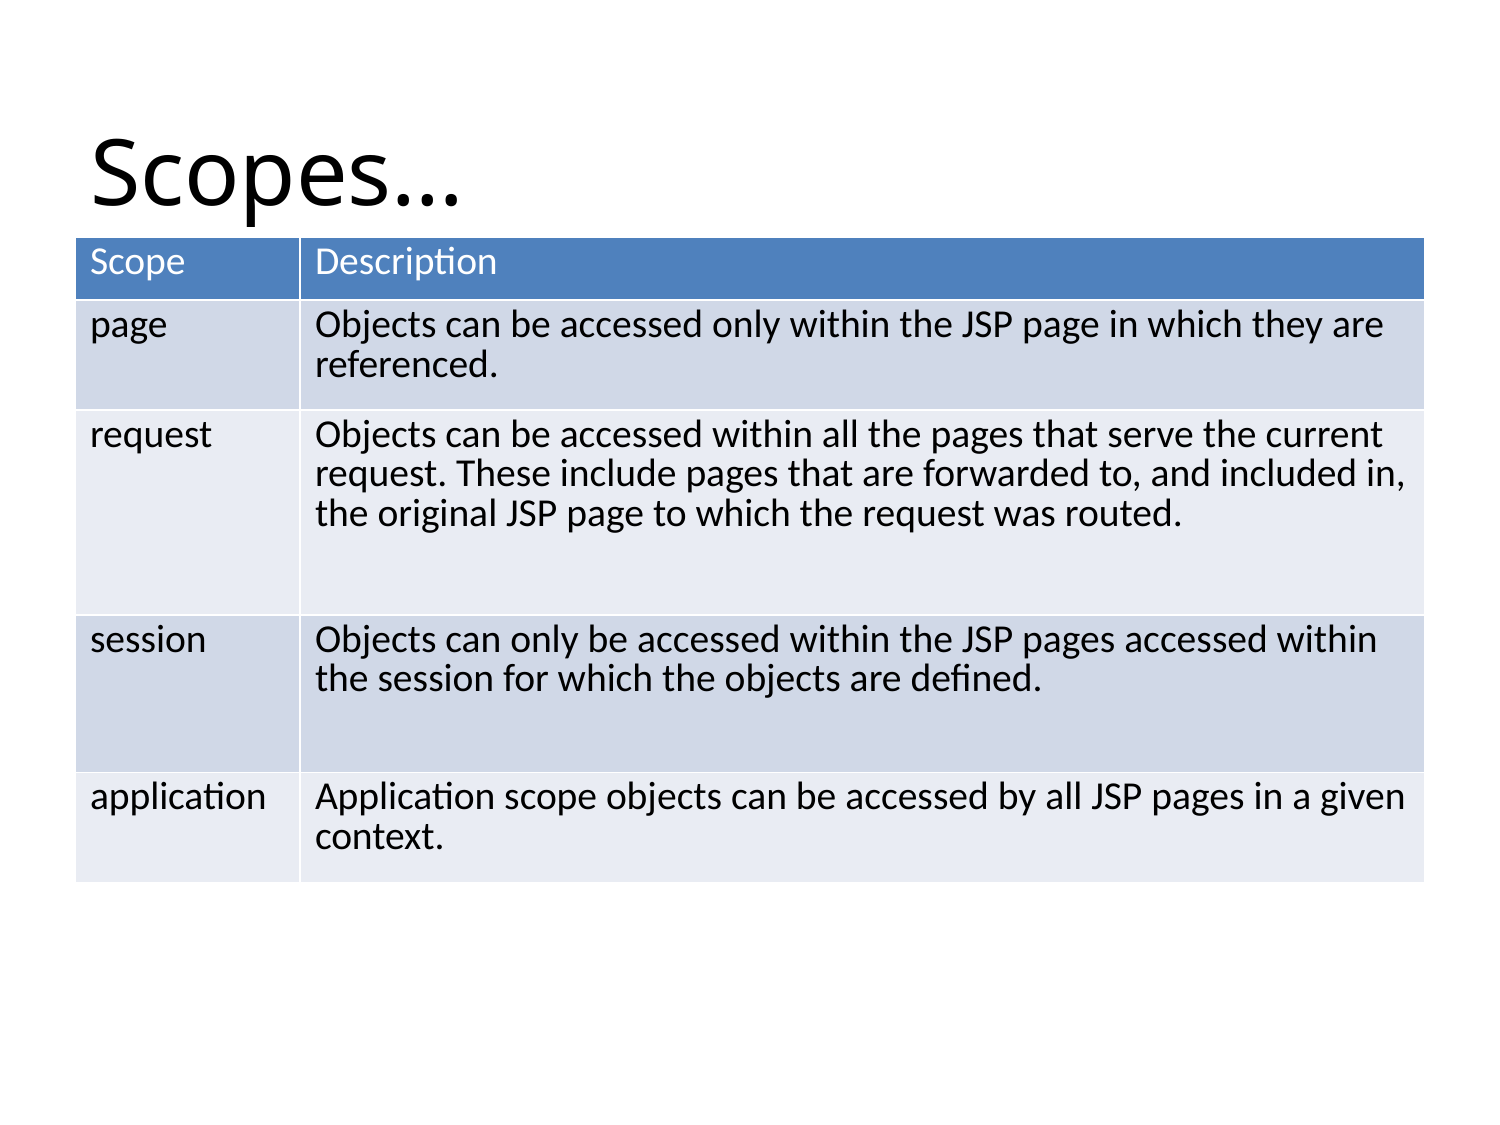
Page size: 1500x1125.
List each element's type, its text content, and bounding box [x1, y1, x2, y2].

table_cell Objects can be accessed only within the JSP page in which they are referenced. [301, 301, 1424, 409]
table_cell Objects can be accessed within all the pages that serve the current request. These include pages that are forwarded to, and included in, the original JSP page to which the request was routed. [301, 411, 1424, 614]
table_cell Objects can only be accessed within the JSP pages accessed within the session for which the objects are defined. [301, 616, 1424, 772]
title Scopes… [74, 74, 1426, 237]
table_cell request [76, 411, 299, 614]
table_header Description [301, 238, 1424, 299]
table_cell page [76, 301, 299, 409]
table_cell application [76, 773, 299, 882]
table_cell session [76, 616, 299, 772]
table_header Scope [76, 238, 299, 299]
table_cell Application scope objects can be accessed by all JSP pages in a given context. [301, 773, 1424, 882]
